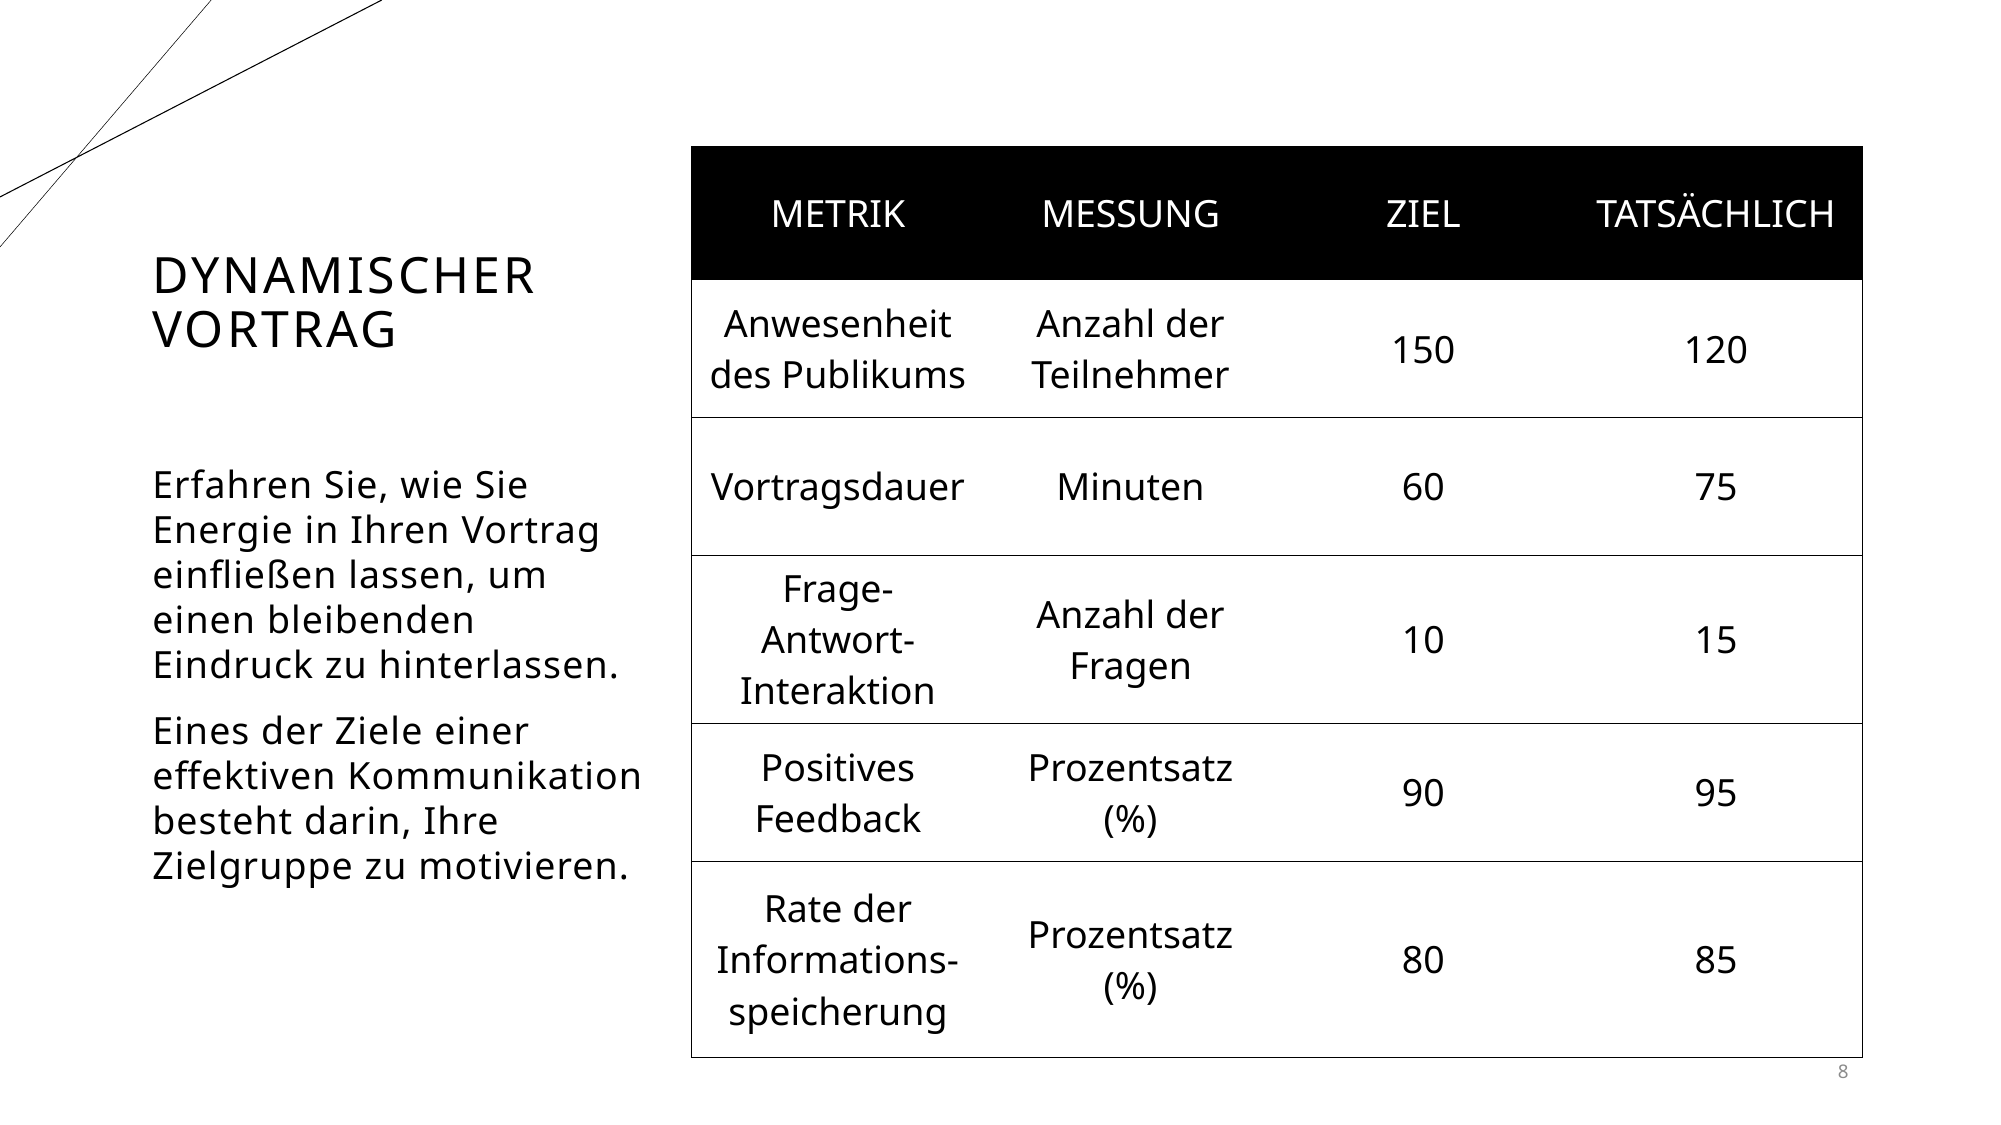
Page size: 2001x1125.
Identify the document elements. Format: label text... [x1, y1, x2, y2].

table_header ZIEL [1277, 147, 1570, 279]
table_header METRIK [692, 147, 984, 279]
table_cell Prozentsatz (%) [984, 862, 1277, 1057]
table_cell 90 [1277, 724, 1570, 861]
table_cell 150 [1277, 280, 1570, 417]
list Erfahren Sie, wie Sie Energie in Ihren Vortrag einfließen lassen, um einen bleibenden Eindruck zu hinterlassen. Eines der Ziele einer effektiven Kommunikation besteht darin, Ihre Zielgruppe zu motivieren. [137, 461, 660, 993]
slide_number 8 [1701, 1042, 1864, 1103]
table_cell Anzahl der Teilnehmer [984, 280, 1277, 417]
table_cell Anzahl der Fragen [984, 556, 1277, 723]
table_cell 85 [1570, 862, 1862, 1057]
table_cell Positives Feedback [692, 724, 984, 861]
table_cell Prozentsatz (%) [984, 724, 1277, 861]
table_cell Rate der Informations-speicherung [692, 862, 984, 1057]
title Dynamischer Vortrag [137, 146, 644, 461]
table_cell 120 [1570, 280, 1862, 417]
table_cell 10 [1277, 556, 1570, 723]
table_cell Minuten [984, 418, 1277, 555]
table_cell 95 [1570, 724, 1862, 861]
table_cell 15 [1570, 556, 1862, 723]
table_cell Vortragsdauer [692, 418, 984, 555]
table_cell 60 [1277, 418, 1570, 555]
table_header TATSÄCHLICH [1570, 147, 1862, 279]
table_cell Anwesenheit des Publikums [692, 280, 984, 417]
table_header MESSUNG [984, 147, 1277, 279]
table_cell 80 [1277, 862, 1570, 1057]
table_cell 75 [1570, 418, 1862, 555]
table_cell Frage-Antwort-Interaktion [692, 556, 984, 723]
